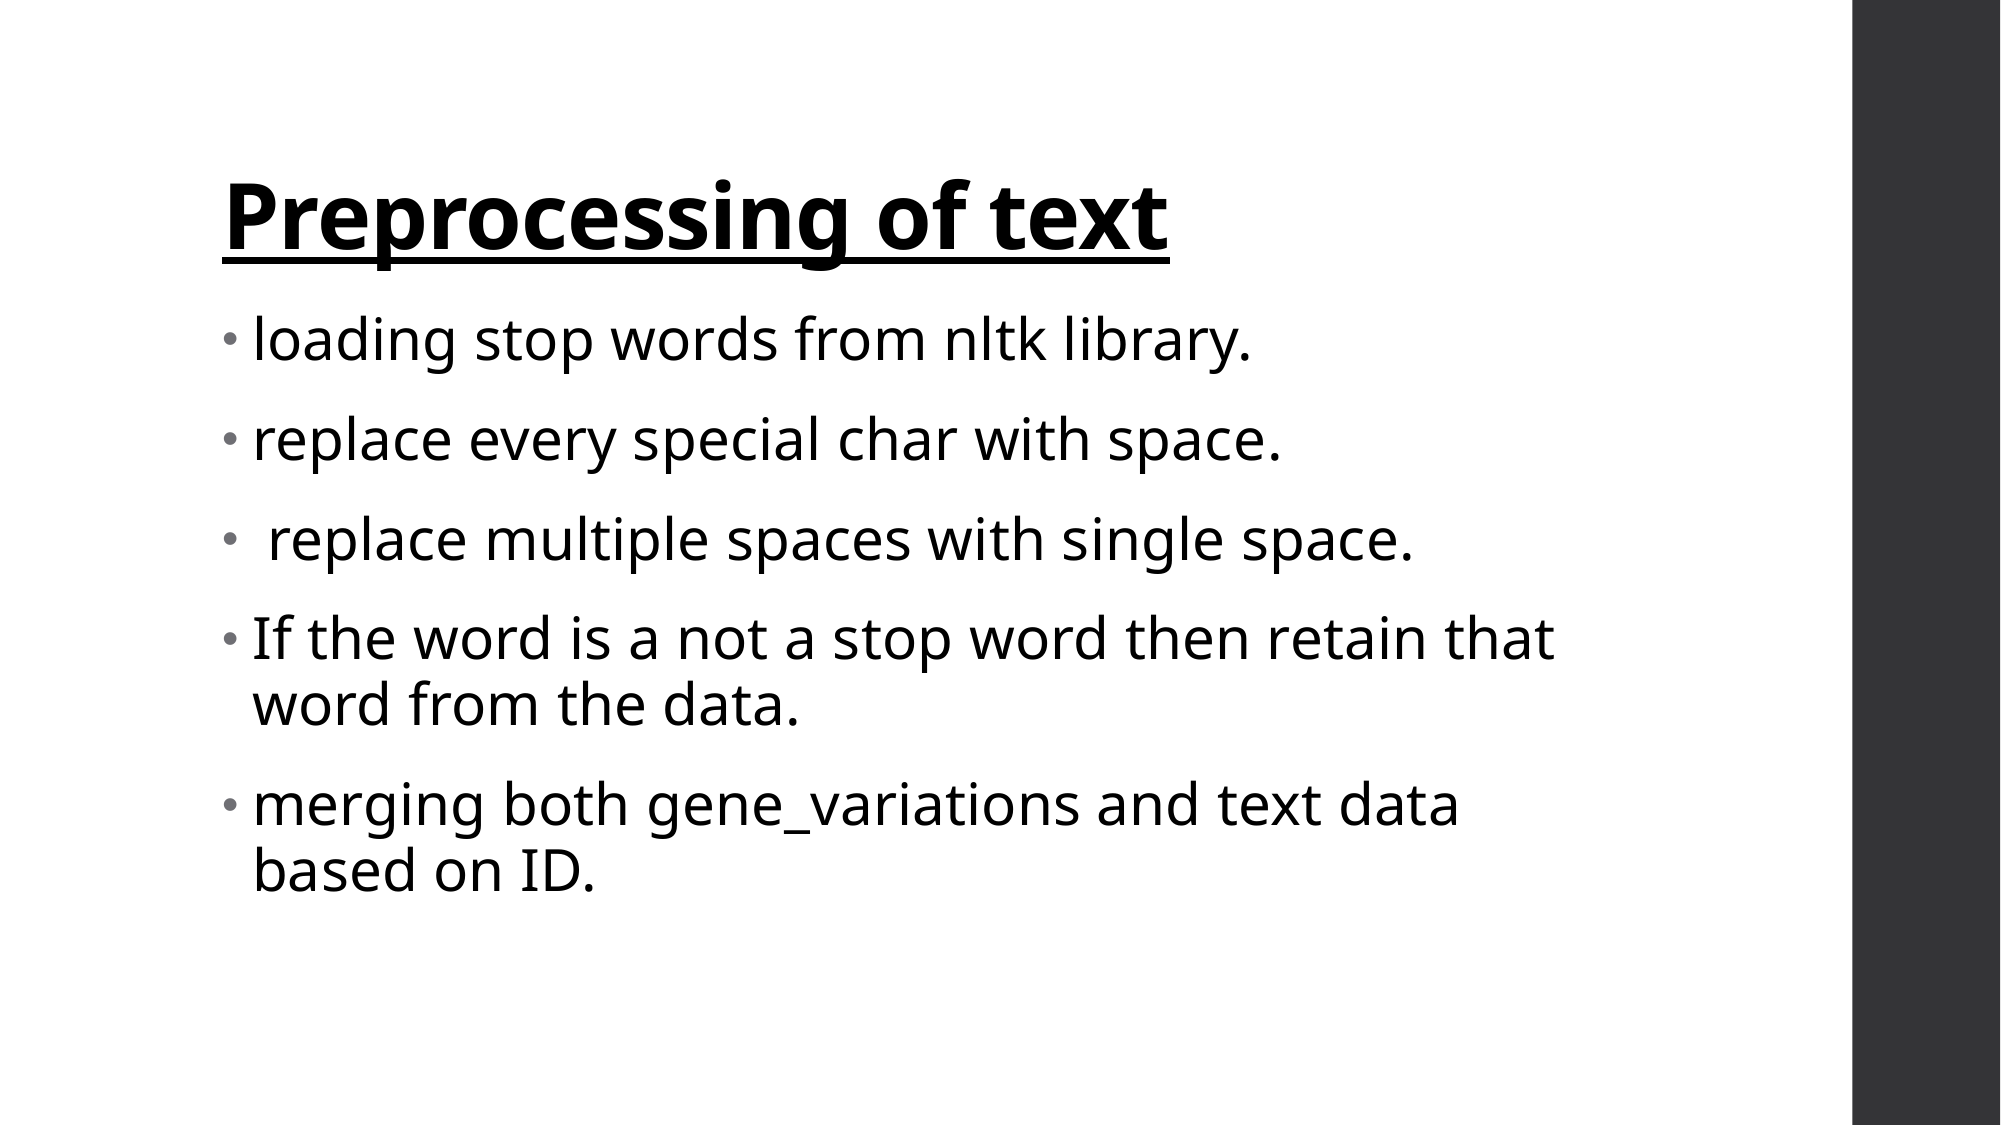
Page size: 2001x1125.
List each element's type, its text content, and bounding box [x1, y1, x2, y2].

title Preprocessing of text [206, 60, 1797, 278]
list loading stop words from nltk library. replace every special char with space. replace multiple spaces with single space. If the word is a not a stop word then retain that word from the data. merging both gene_variations and text data based on ID. [206, 299, 1617, 1014]
